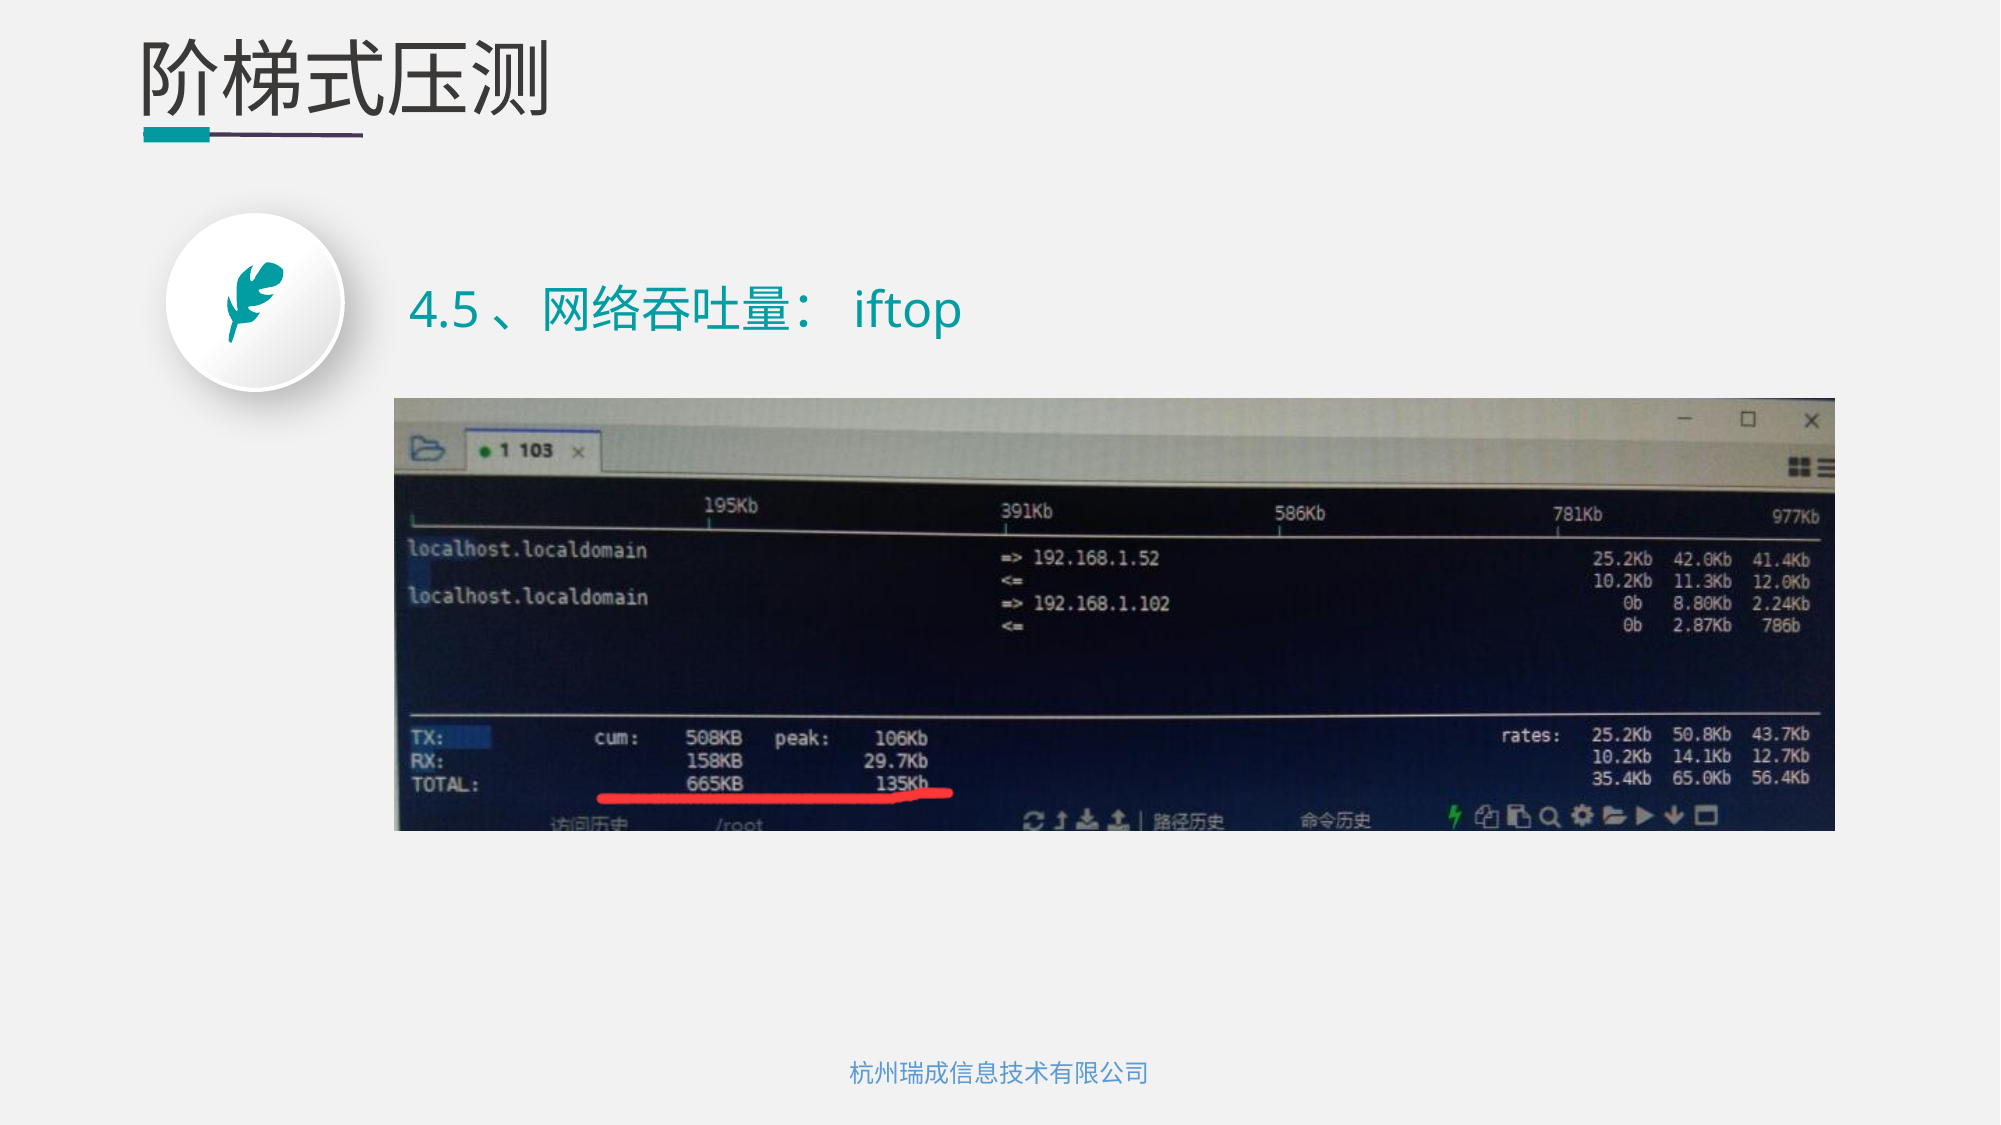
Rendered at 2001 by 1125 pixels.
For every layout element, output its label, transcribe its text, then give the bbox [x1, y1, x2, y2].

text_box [167, 215, 343, 390]
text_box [143, 127, 363, 143]
picture [394, 398, 1835, 831]
footer 杭州瑞成信息技术有限公司 [662, 1042, 1338, 1103]
text_box 4.5、网络吞吐量：iftop [394, 270, 1044, 346]
text_box 阶梯式压测 [122, 18, 594, 234]
